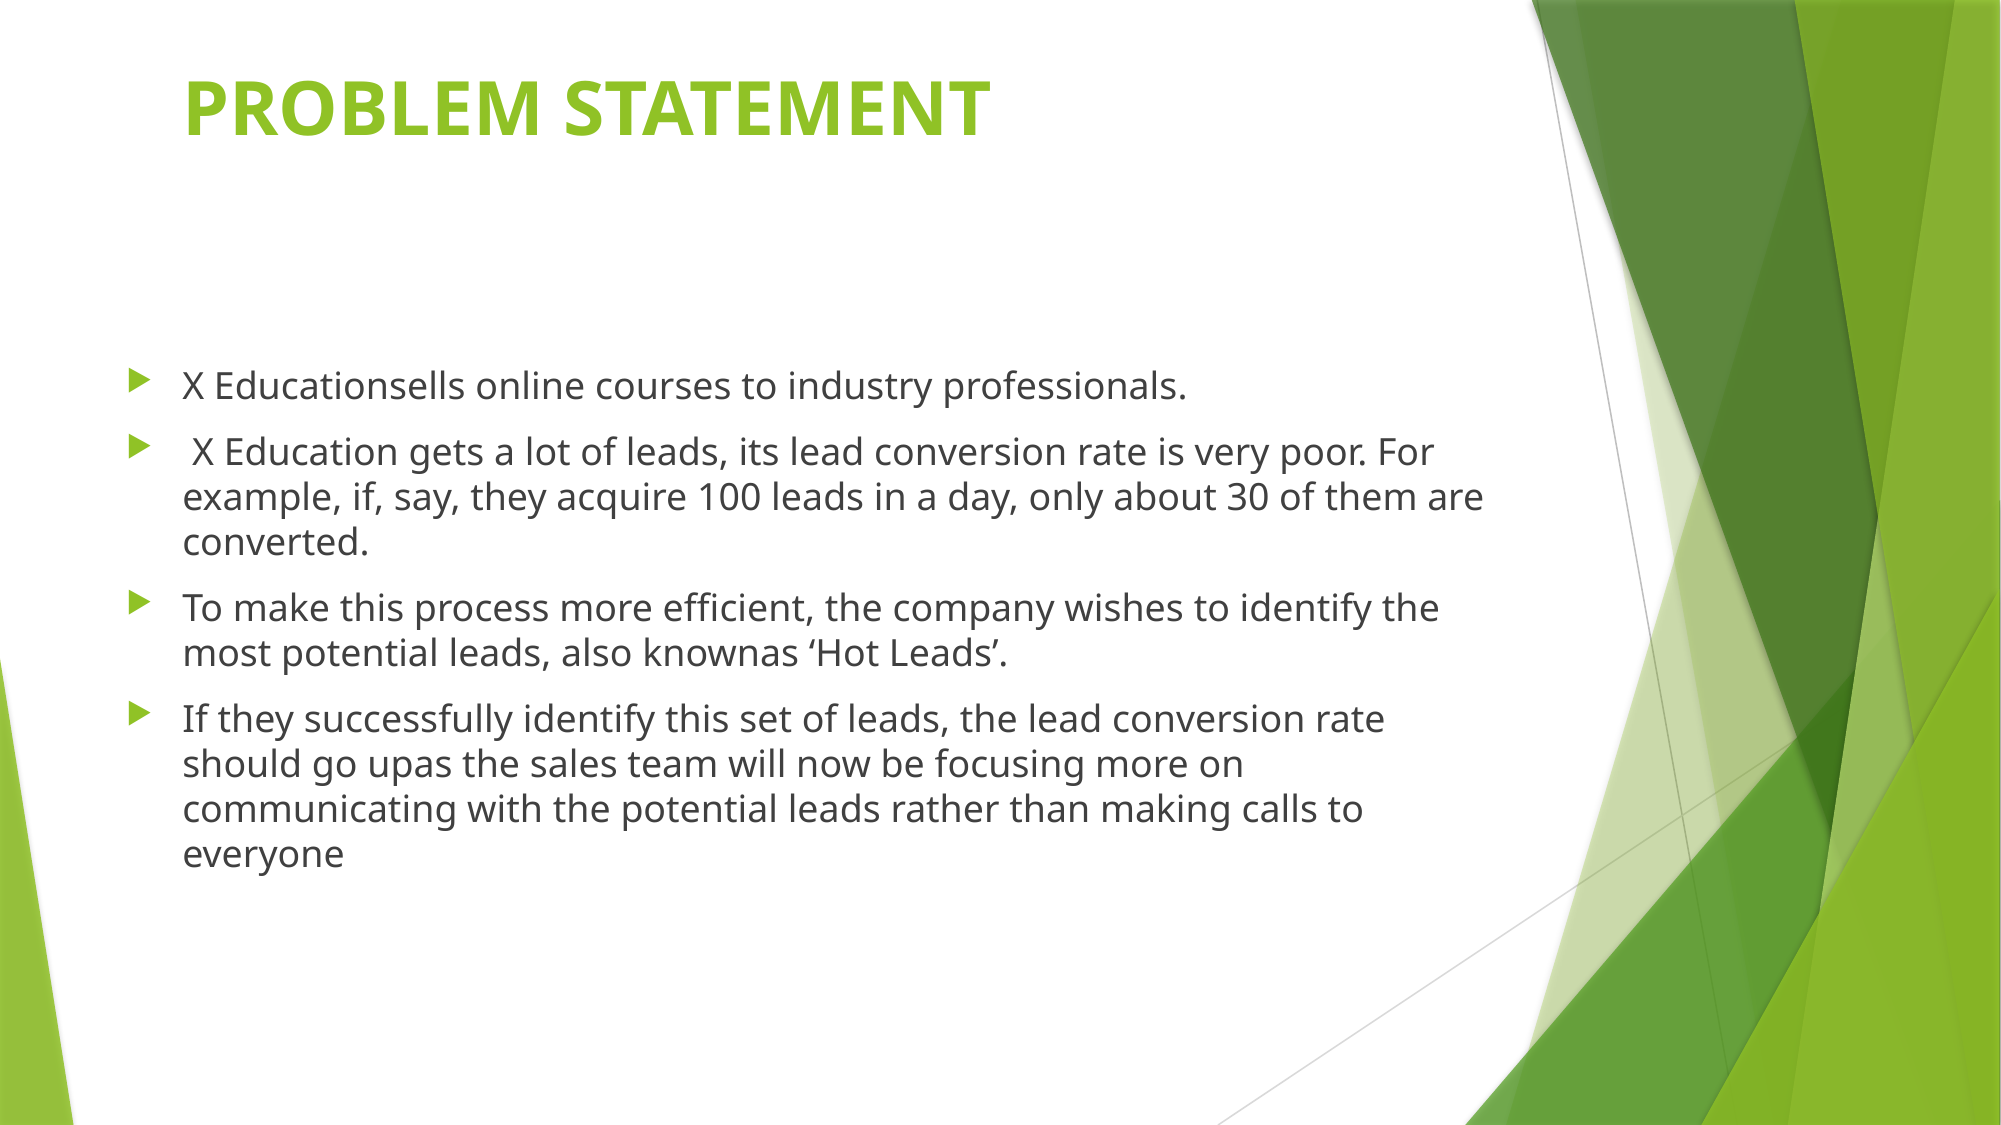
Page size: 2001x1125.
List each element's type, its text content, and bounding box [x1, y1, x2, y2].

list X Educationsells online courses to industry professionals. X Education gets a lot of leads, its lead conversion rate is very poor. For example, if, say, they acquire 100 leads in a day, only about 30 of them are converted. To make this process more efficient, the company wishes to identify the most potential leads, also knownas ‘Hot Leads’. If they successfully identify this set of leads, the lead conversion rate should go upas the sales team will now be focusing more on communicating with the potential leads rather than making calls to everyone [111, 354, 1522, 992]
title PROBLEM STATEMENT [167, 53, 1893, 271]
